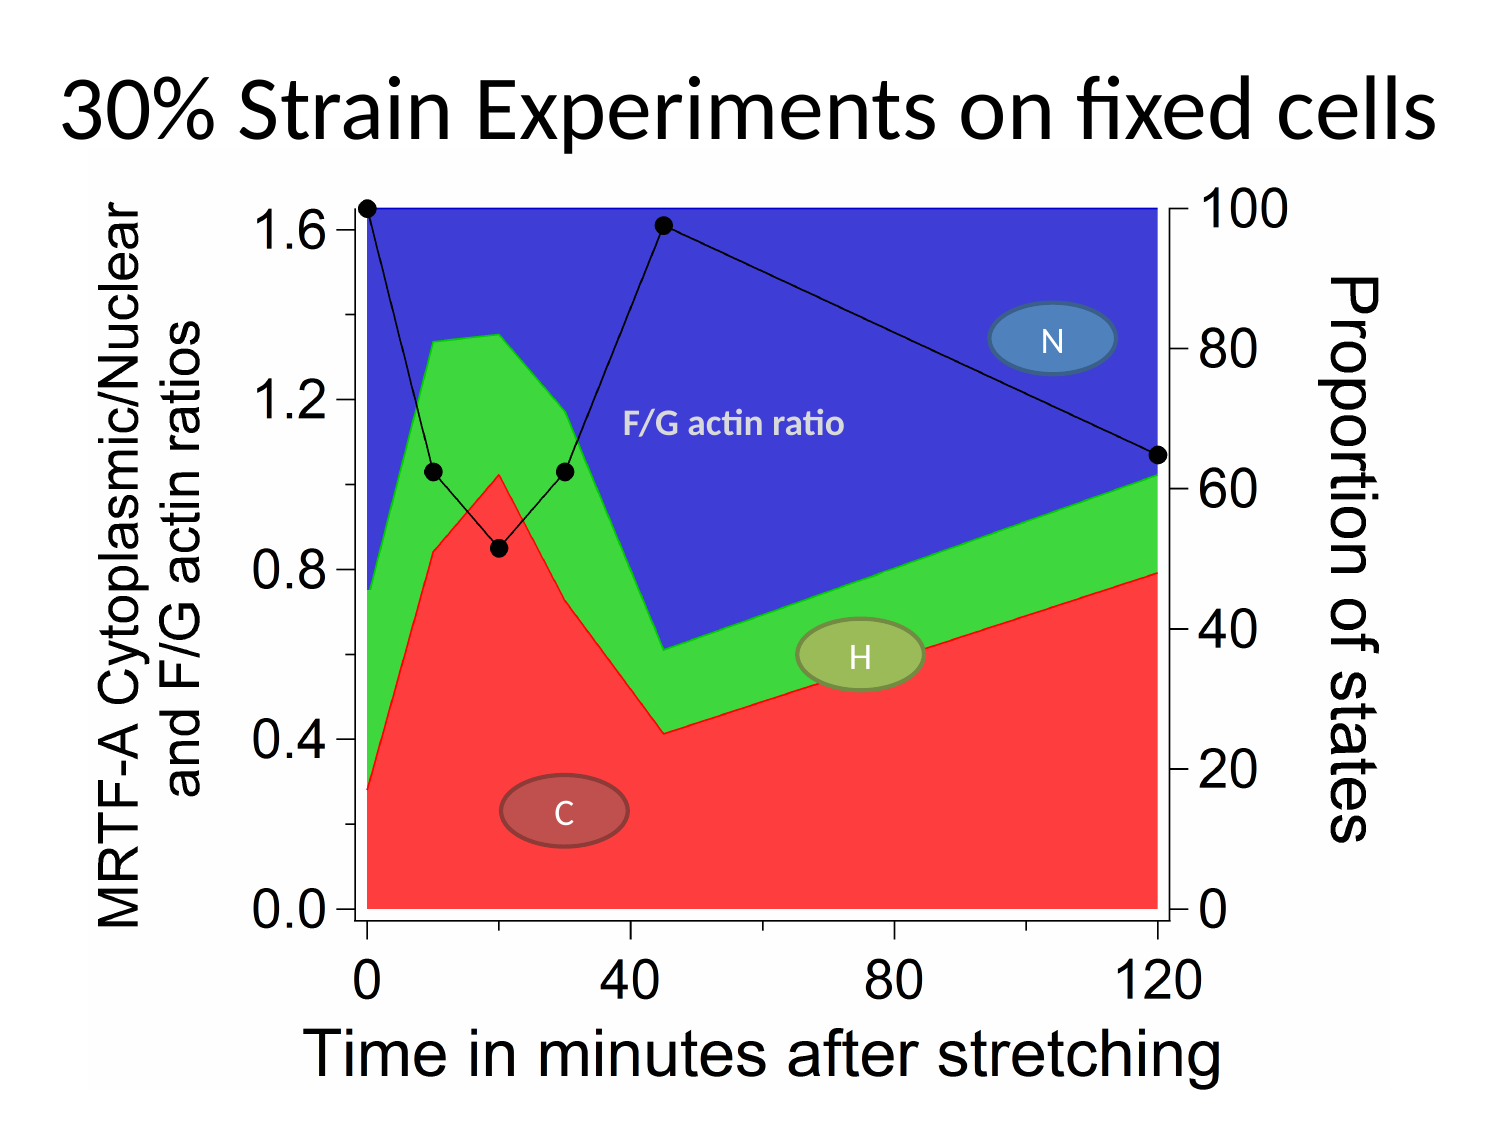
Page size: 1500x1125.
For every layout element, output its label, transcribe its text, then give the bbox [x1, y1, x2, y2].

title 30% Strain Experiments on fixed cells [17, 9, 1483, 197]
picture [88, 147, 1390, 1090]
